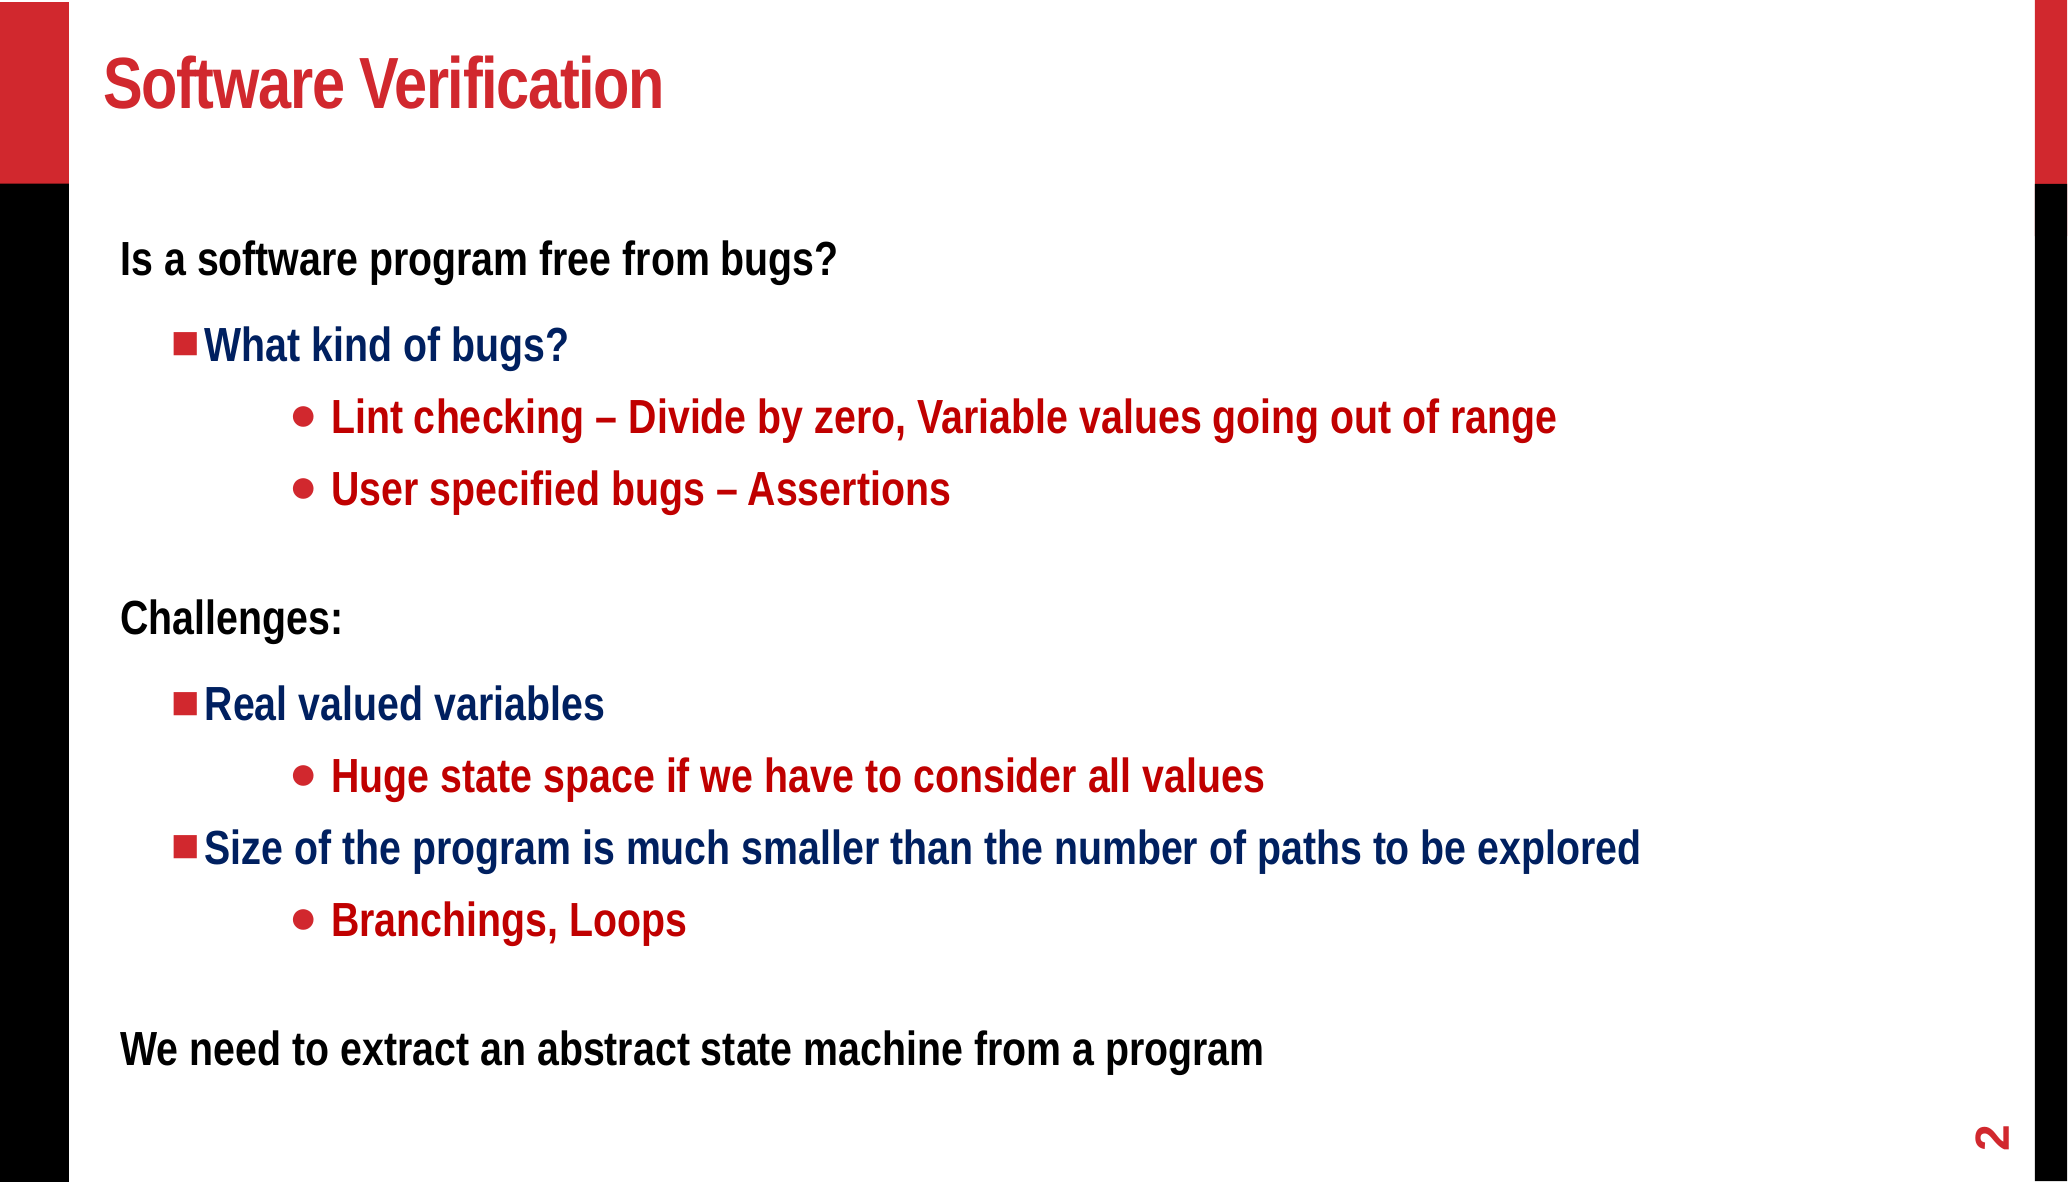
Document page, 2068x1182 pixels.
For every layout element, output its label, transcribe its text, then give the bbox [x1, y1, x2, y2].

title Software Verification [86, 26, 2016, 132]
list Is a software program free from bugs? What kind of bugs? Lint checking – Divide by zero, Variable values going out of range User specified bugs – Assertions Challenges: Real valued variables Huge state space if we have to consider all values Size of the program is much smaller than the number of paths to be explored Branchings, Loops We need to extract an abstract state machine from a program [103, 219, 1999, 1091]
slide_number 2 [1963, 1046, 2016, 1169]
